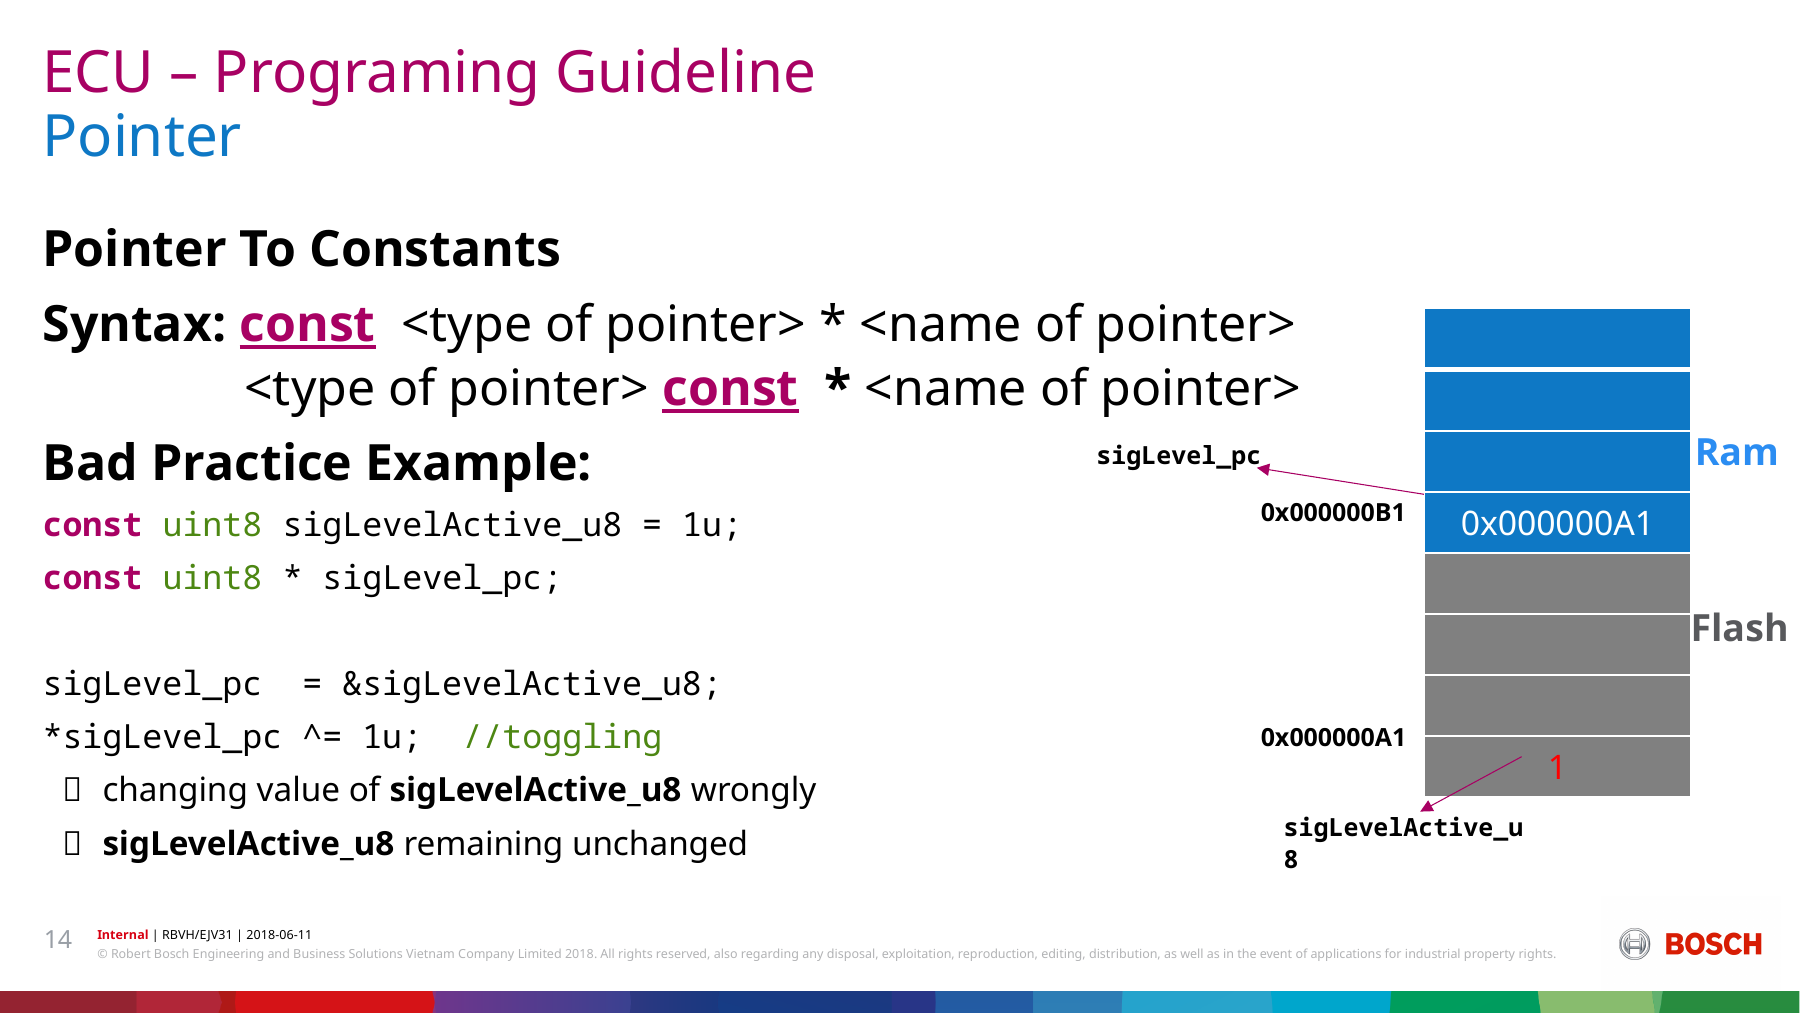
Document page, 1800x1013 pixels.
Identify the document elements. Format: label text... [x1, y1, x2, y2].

text_box 14 [43, 923, 92, 991]
table_cell [1425, 432, 1690, 491]
table_cell [1425, 554, 1690, 613]
text_box ECU – Programing Guideline [42, 42, 1758, 106]
picture [0, 991, 1272, 1013]
text_box Ram [1694, 424, 1787, 485]
table_header [1425, 309, 1690, 367]
text_box Internal | RBVH/EJV31 | 2018-06-11 [97, 925, 1599, 944]
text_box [1420, 756, 1522, 812]
picture [1390, 991, 1800, 1013]
text_box © Robert Bosch Engineering and Business Solutions Vietnam Company Limited 2018. All rights reserved, also regarding any disposal, exploitation, reproduction, editing, distribution, as well as in the event of applications for industrial property rights. [97, 944, 1599, 980]
title Pointer [42, 106, 1758, 170]
table_cell [1425, 615, 1690, 674]
text_box Flash [1690, 600, 1791, 661]
table_cell [1425, 676, 1690, 735]
table_cell 0x000000A1 [1425, 493, 1690, 552]
list Pointer To Constants Syntax: const <type of pointer> * <name of pointer> <type of pointer> const * <name of pointer> Bad Practice Example: const uint8 sigLevelActive_u8 = 1u; const uint8 * sigLevel_pc; sigLevel_pc = &sigLevelActive_u8; *sigLevel_pc ^= 1u; //toggling  changing value of sigLevelActive_u8 wrongly  sigLevelActive_u8 remaining unchanged [42, 212, 1758, 897]
table_cell 1 [1425, 737, 1690, 796]
text_box 0x000000B1 [1260, 495, 1421, 533]
text_box sigLevelActive_u8 [1283, 809, 1528, 848]
text_box sigLevel_pc [1096, 437, 1267, 476]
table_cell [1425, 372, 1690, 430]
text_box 0x000000A1 [1260, 719, 1421, 758]
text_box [1256, 467, 1424, 495]
